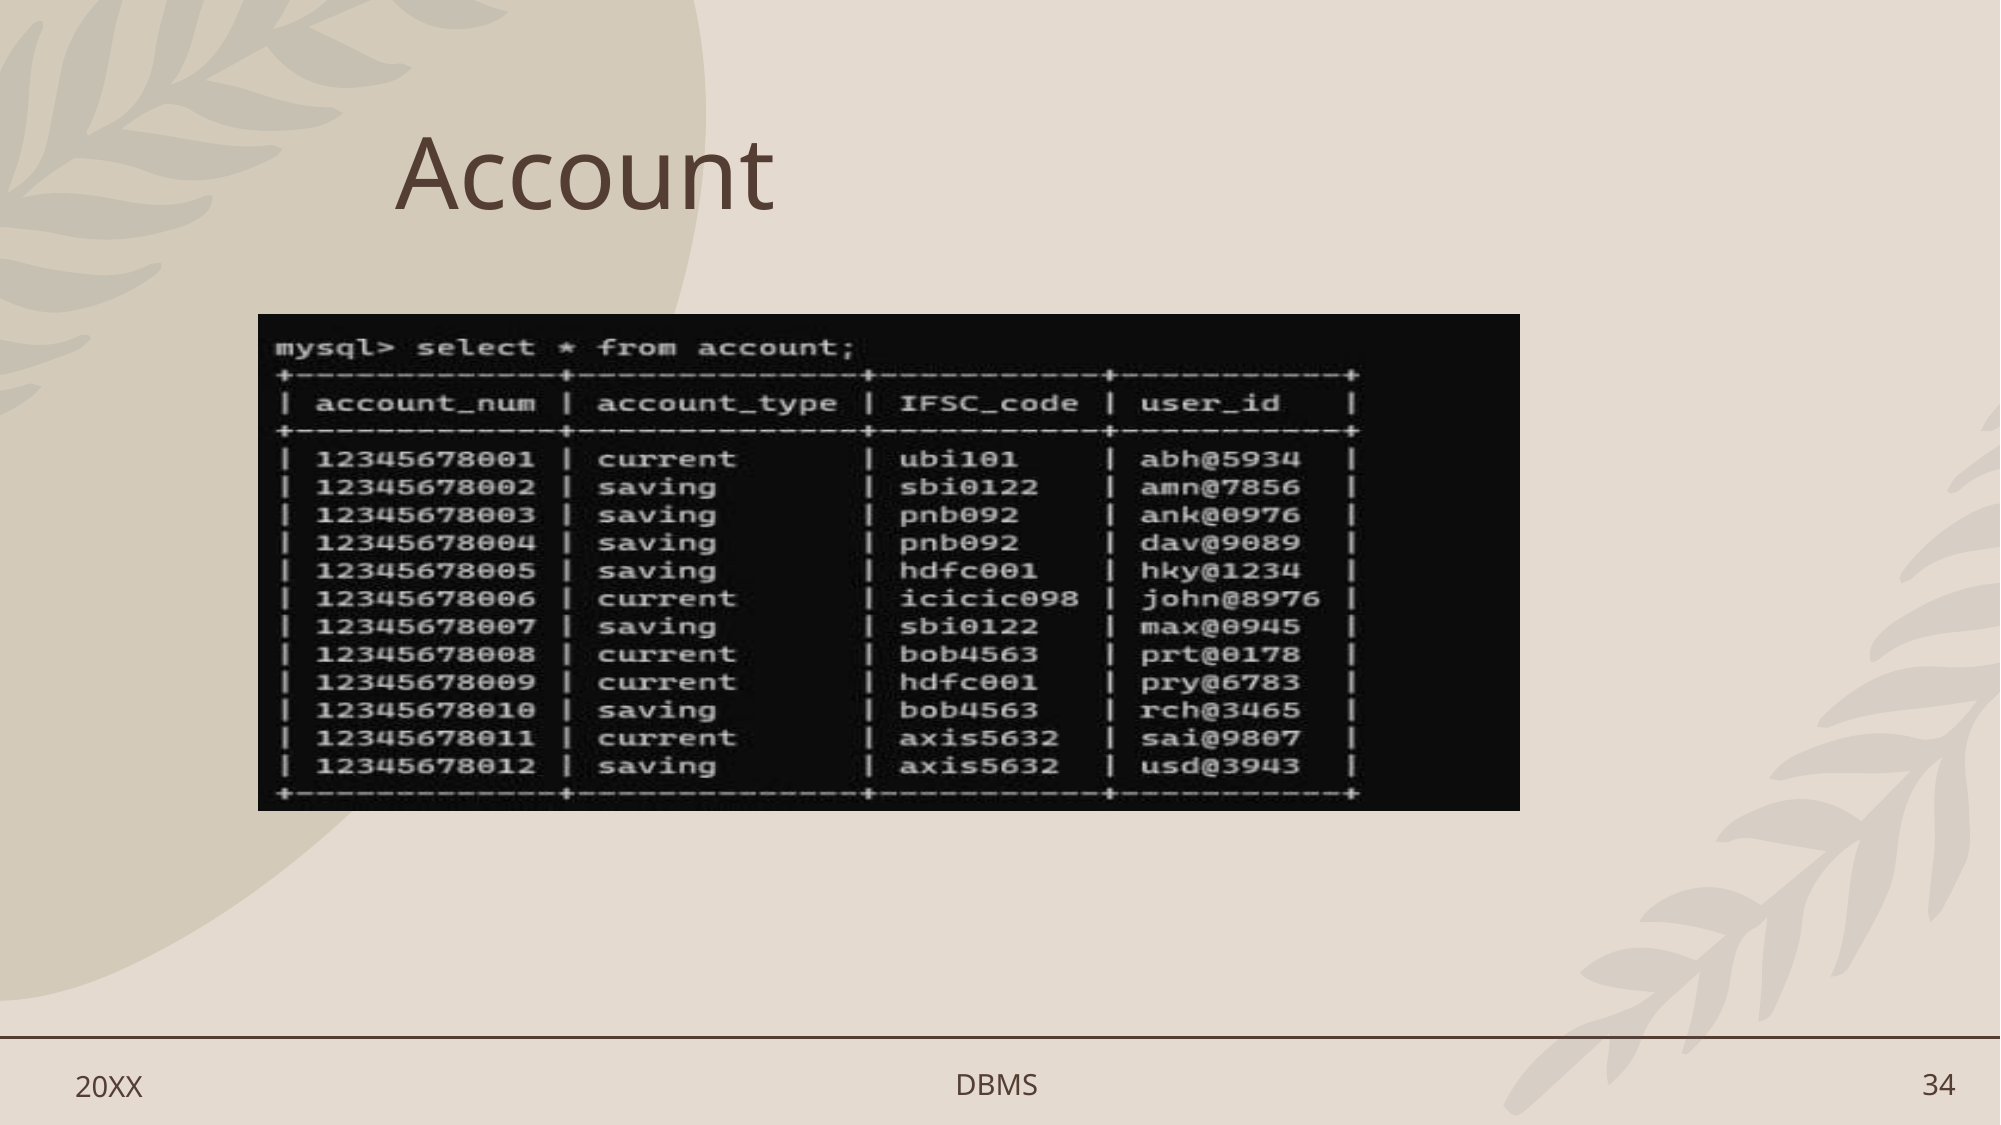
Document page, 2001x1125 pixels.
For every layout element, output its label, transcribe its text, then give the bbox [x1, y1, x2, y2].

title Account [120, 121, 1846, 233]
picture [258, 314, 1520, 811]
slide_number 34 [1808, 1060, 1971, 1112]
footer DBMS [718, 1060, 1283, 1112]
slide_number 20XX [60, 1060, 222, 1112]
